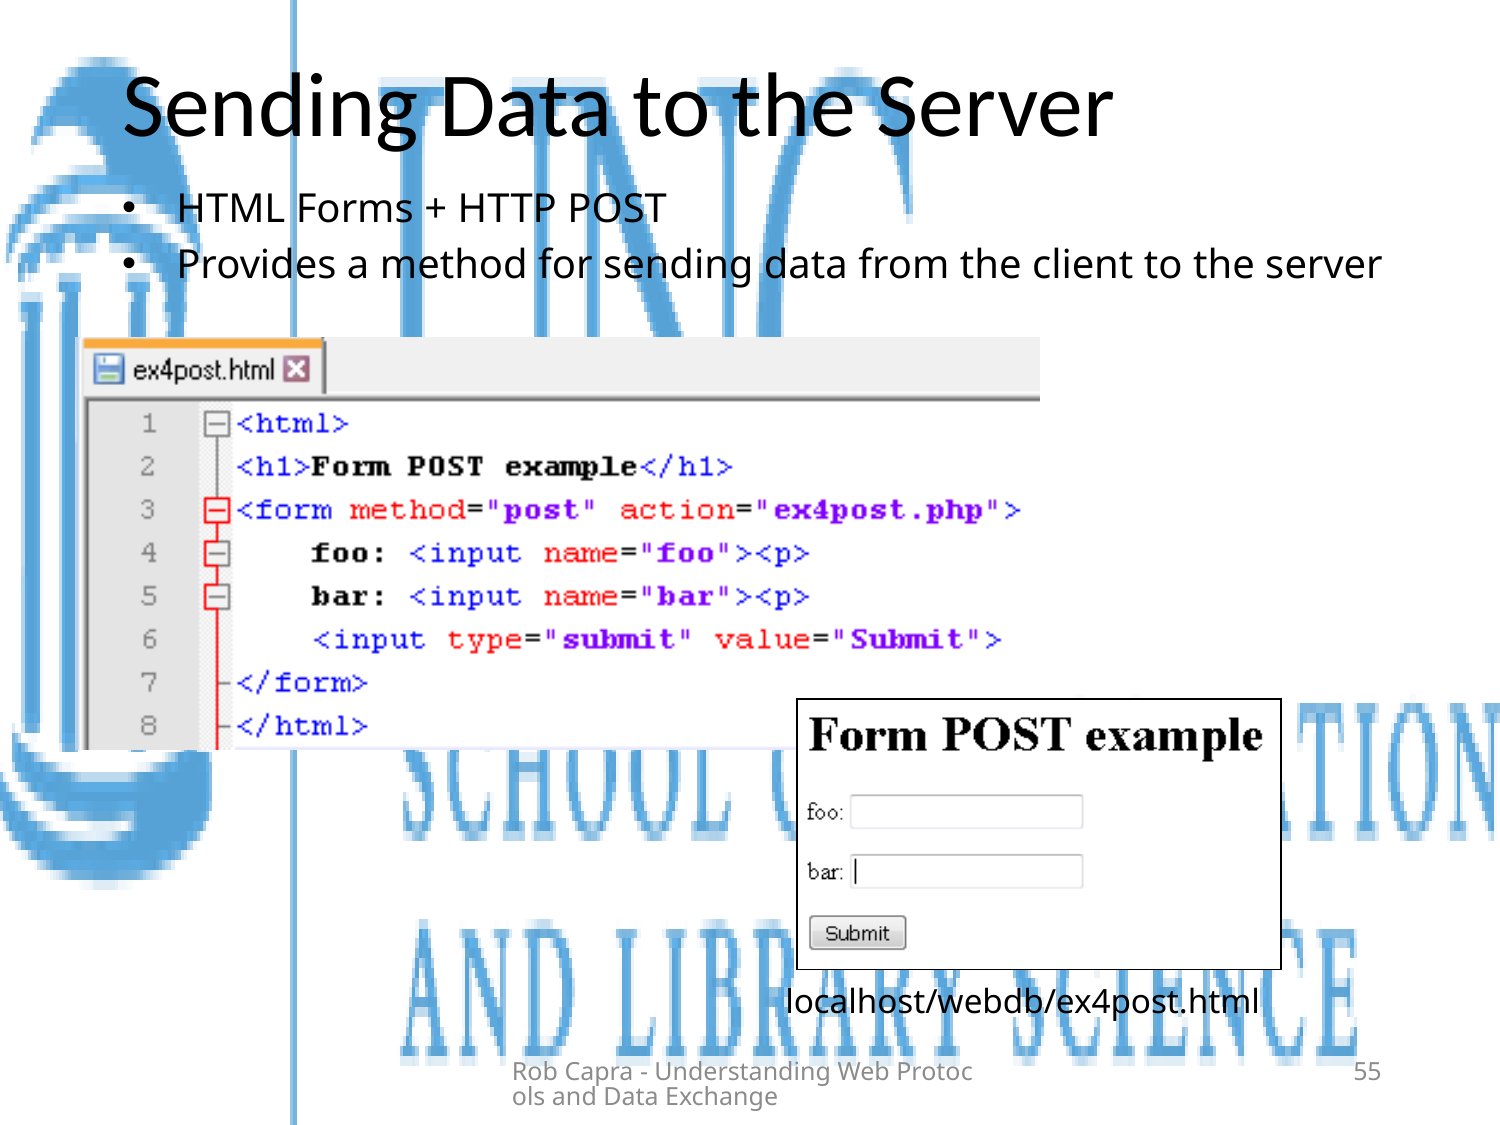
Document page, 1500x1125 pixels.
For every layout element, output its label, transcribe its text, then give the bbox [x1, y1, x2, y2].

text_box localhost/webdb/ex4post.html [770, 972, 1276, 1027]
text_box Sending Data to the Server [107, 6, 1383, 174]
footer Rob Capra - Understanding Web Protocols and Data Exchange [496, 1042, 1004, 1103]
slide_number 55 [1059, 1042, 1397, 1103]
picture [0, 0, 1500, 1125]
text_box HTML Forms + HTTP POST Provides a method for sending data from the client to the server [107, 174, 1425, 338]
